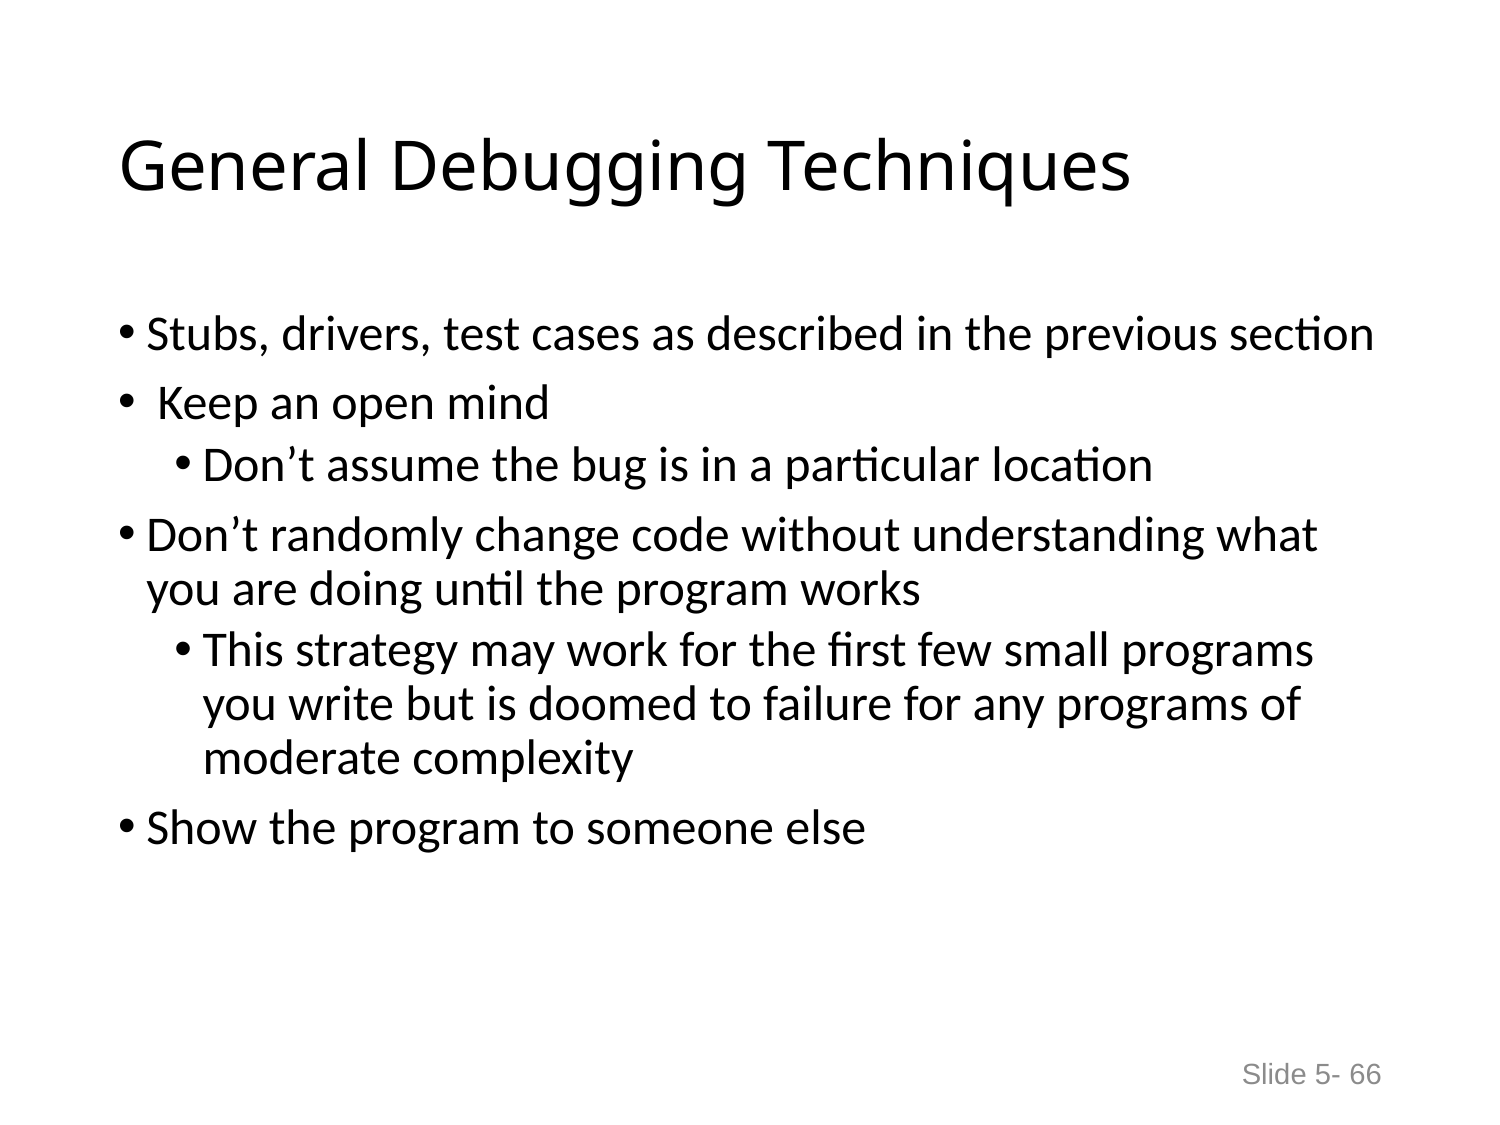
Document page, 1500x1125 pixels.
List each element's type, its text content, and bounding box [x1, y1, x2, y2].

list Stubs, drivers, test cases as described in the previous section Keep an open mind Don’t assume the bug is in a particular location Don’t randomly change code without understanding what you are doing until the program works This strategy may work for the first few small programs you write but is doomed to failure for any programs of moderate complexity Show the program to someone else [103, 299, 1397, 938]
slide_number Slide 5- 66 [1059, 1042, 1397, 1103]
title General Debugging Techniques [103, 59, 1397, 278]
